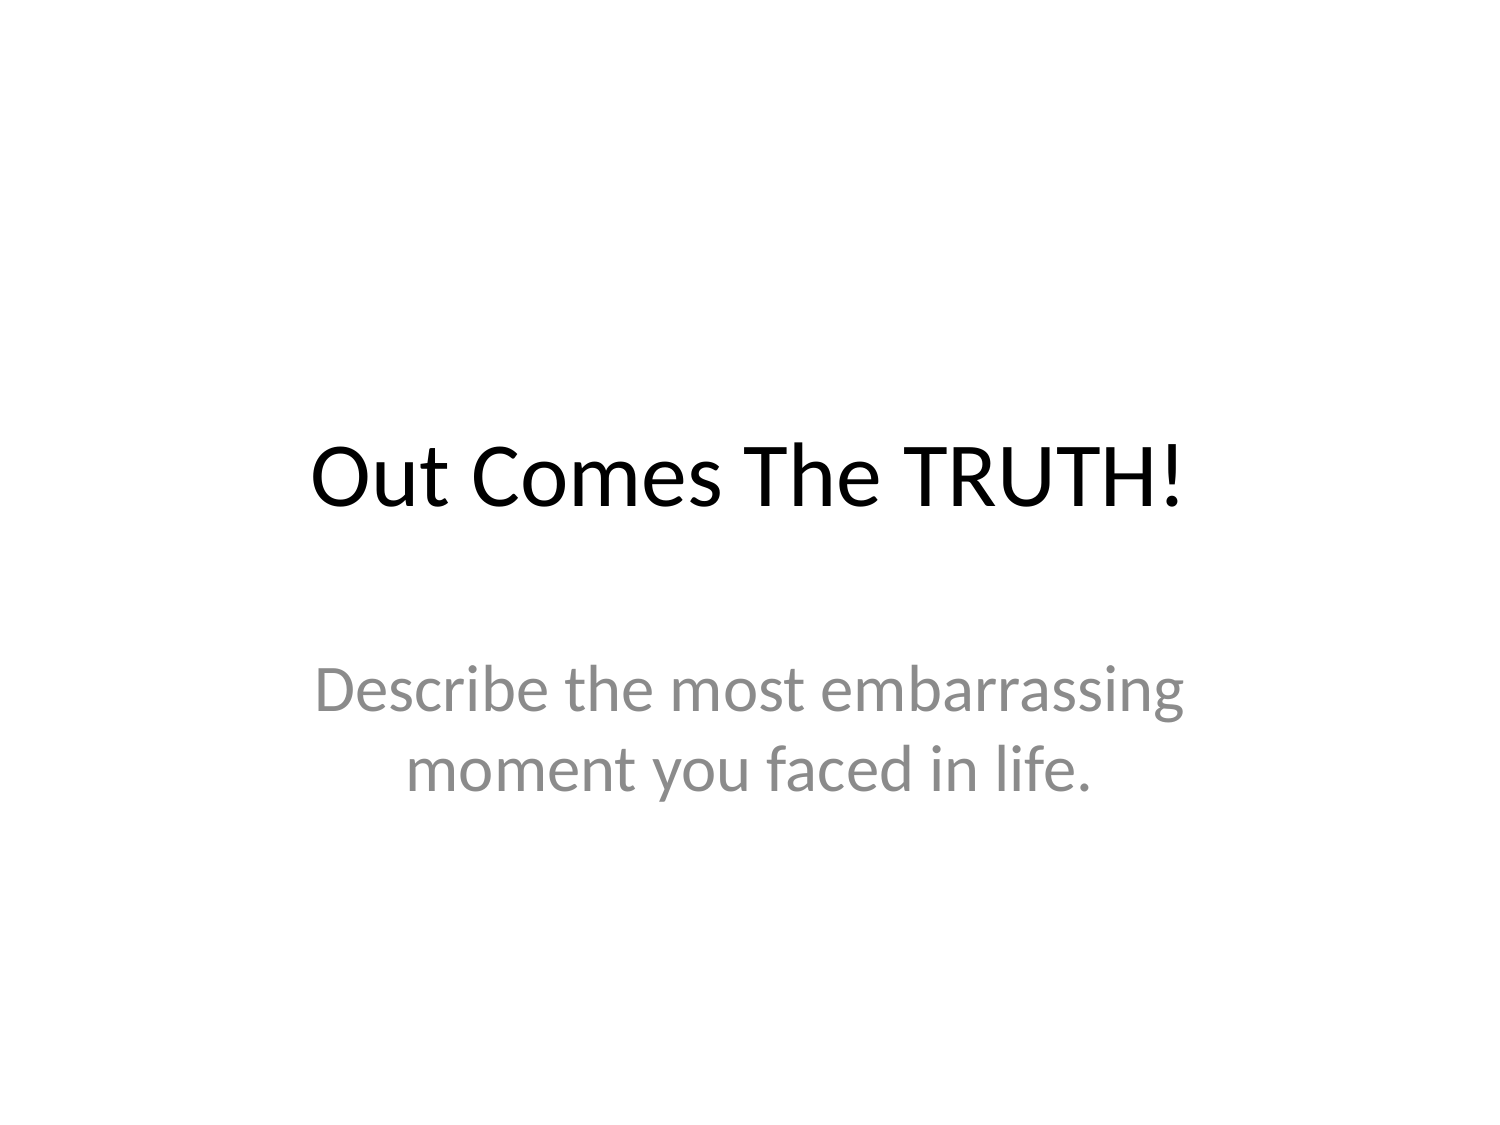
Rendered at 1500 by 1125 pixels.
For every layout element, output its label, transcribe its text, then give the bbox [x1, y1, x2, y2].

title Out Comes The TRUTH! [112, 349, 1388, 591]
subtitle Describe the most embarrassing moment you faced in life. [225, 637, 1275, 925]
